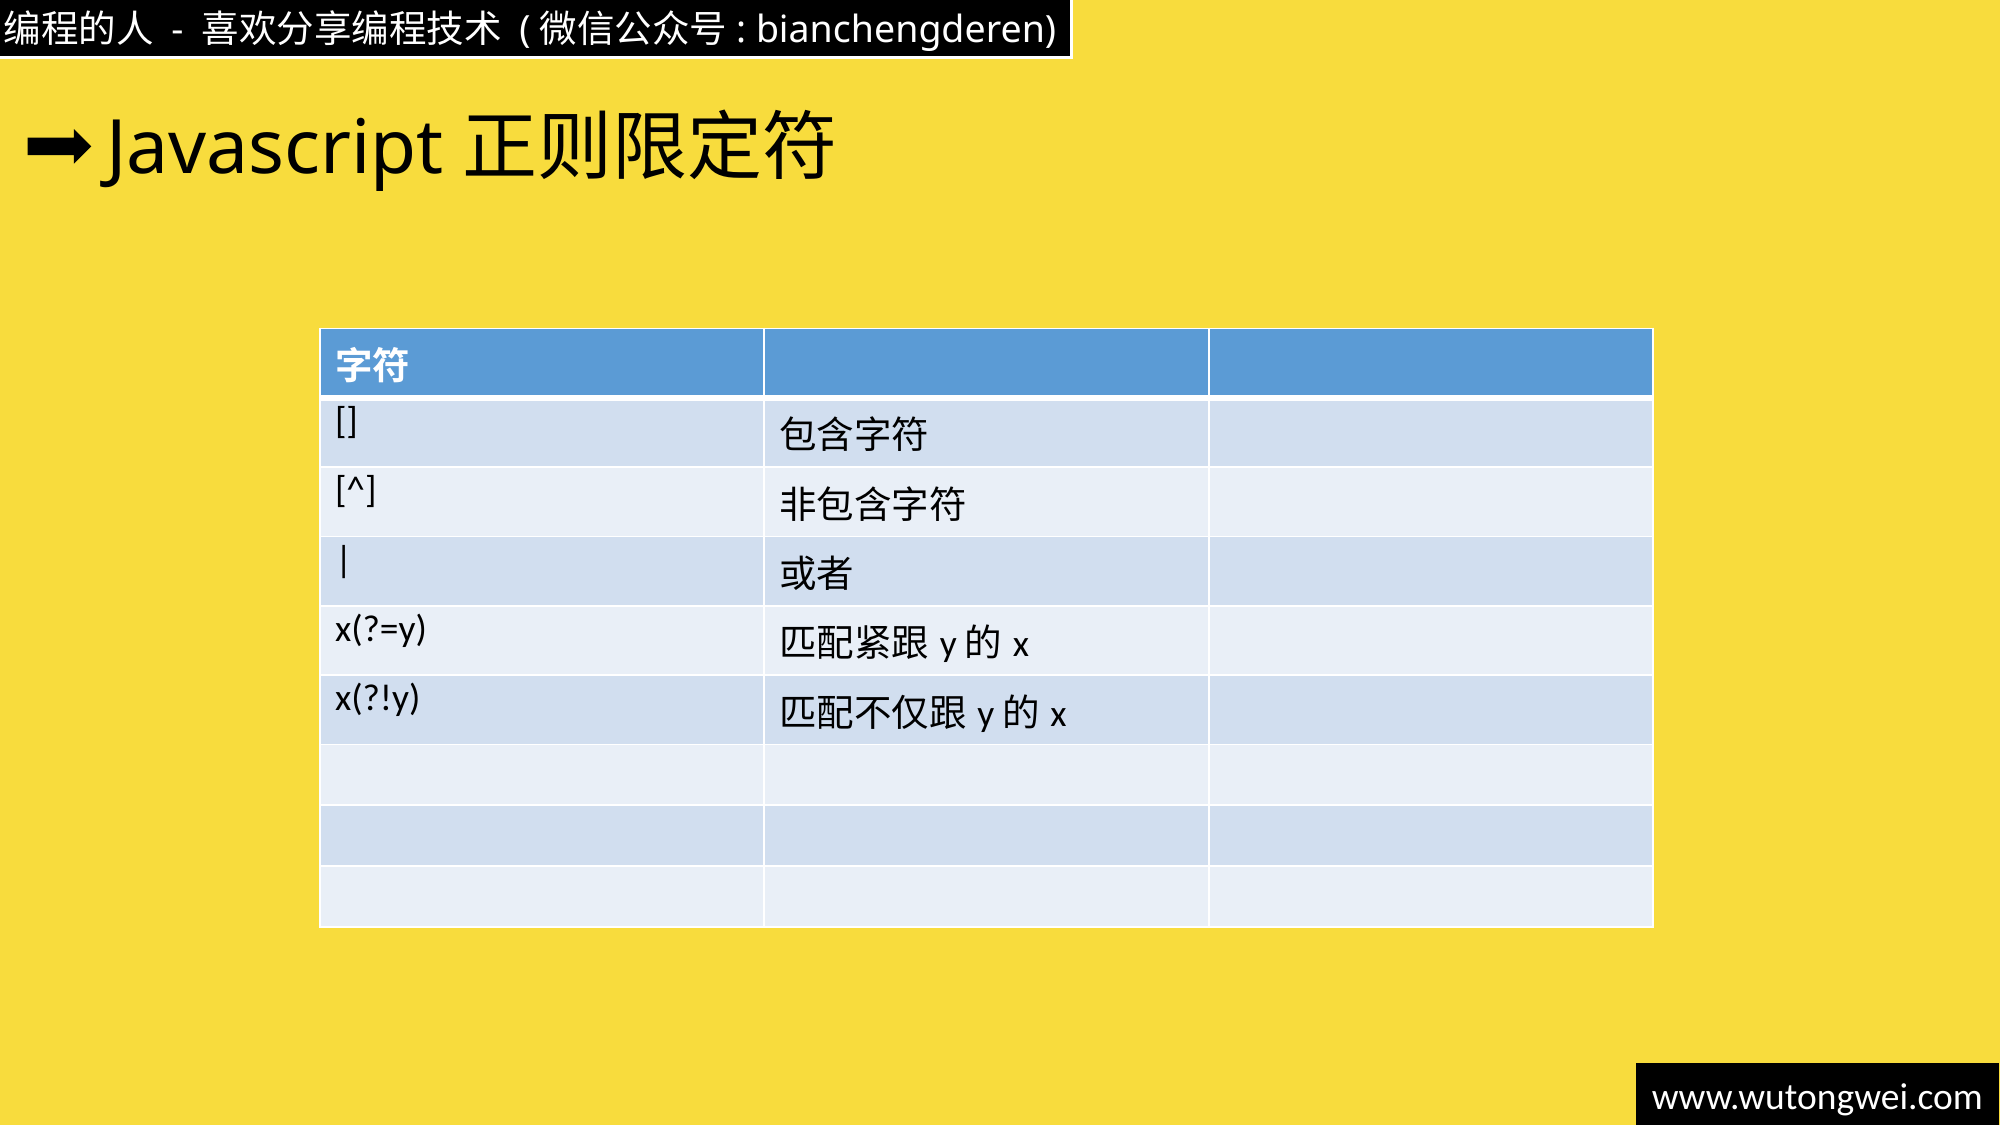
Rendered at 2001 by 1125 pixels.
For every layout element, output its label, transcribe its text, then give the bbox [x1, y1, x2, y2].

table_cell [1210, 806, 1652, 865]
table_cell 匹配紧跟y的x [765, 607, 1208, 674]
table_cell [^] [321, 468, 763, 536]
table_cell 非包含字符 [765, 468, 1208, 536]
table_cell 或者 [765, 537, 1208, 605]
table_cell [1210, 537, 1652, 605]
table_cell [1210, 745, 1652, 804]
table_cell | [321, 537, 763, 605]
table_cell [765, 806, 1208, 865]
table_cell [765, 867, 1208, 926]
table_cell [1210, 867, 1652, 926]
title Javascript正则限定符 [91, 101, 1955, 192]
table_cell [321, 806, 763, 865]
table_header [765, 329, 1208, 395]
table_cell [1210, 468, 1652, 536]
table_cell 匹配不仅跟y的x [765, 676, 1208, 744]
table_header [1210, 329, 1652, 395]
table_header 字符 [321, 329, 763, 395]
table_cell [1210, 401, 1652, 466]
table_cell x(?=y) [321, 607, 763, 674]
table_cell [321, 745, 763, 804]
table_cell [1210, 607, 1652, 674]
table_cell 包含字符 [765, 401, 1208, 466]
table_cell [] [321, 401, 763, 466]
table_cell x(?!y) [321, 676, 763, 744]
table_cell [1210, 676, 1652, 744]
table_cell [321, 867, 763, 926]
table_cell [765, 745, 1208, 804]
